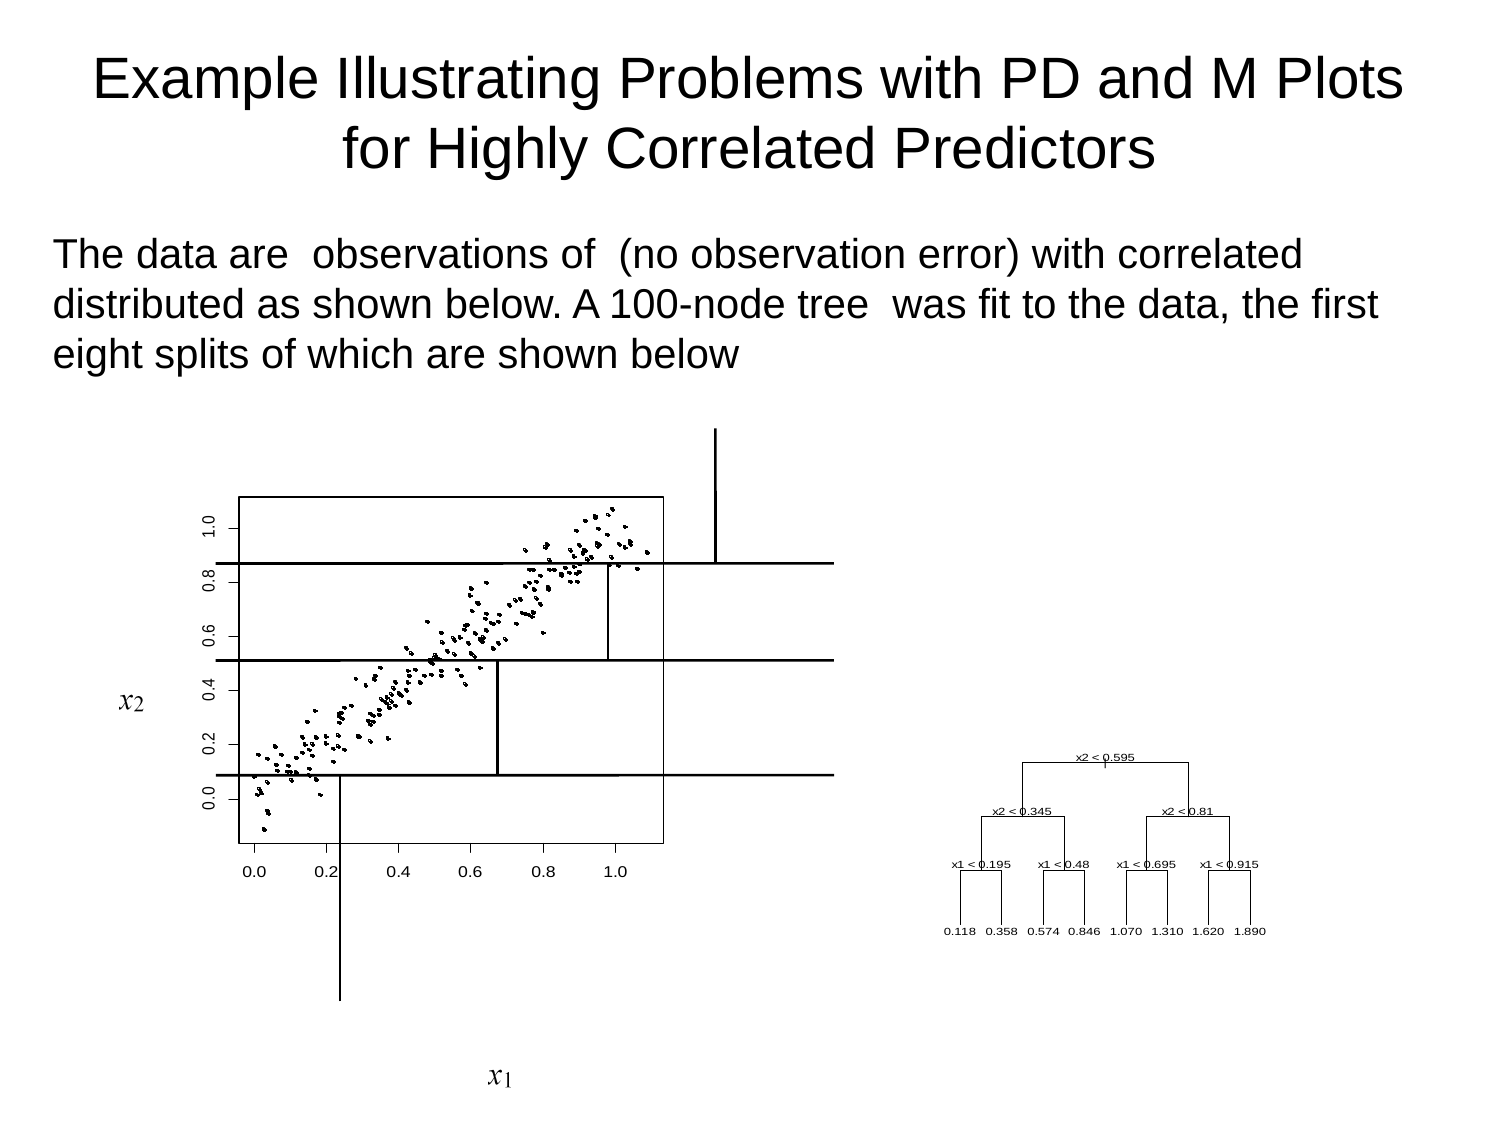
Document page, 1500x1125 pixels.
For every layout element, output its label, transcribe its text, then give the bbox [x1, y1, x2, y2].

title Example Illustrating Problems with PD and M Plots for Highly Correlated Predictors [74, 44, 1426, 176]
picture [117, 418, 1386, 1096]
